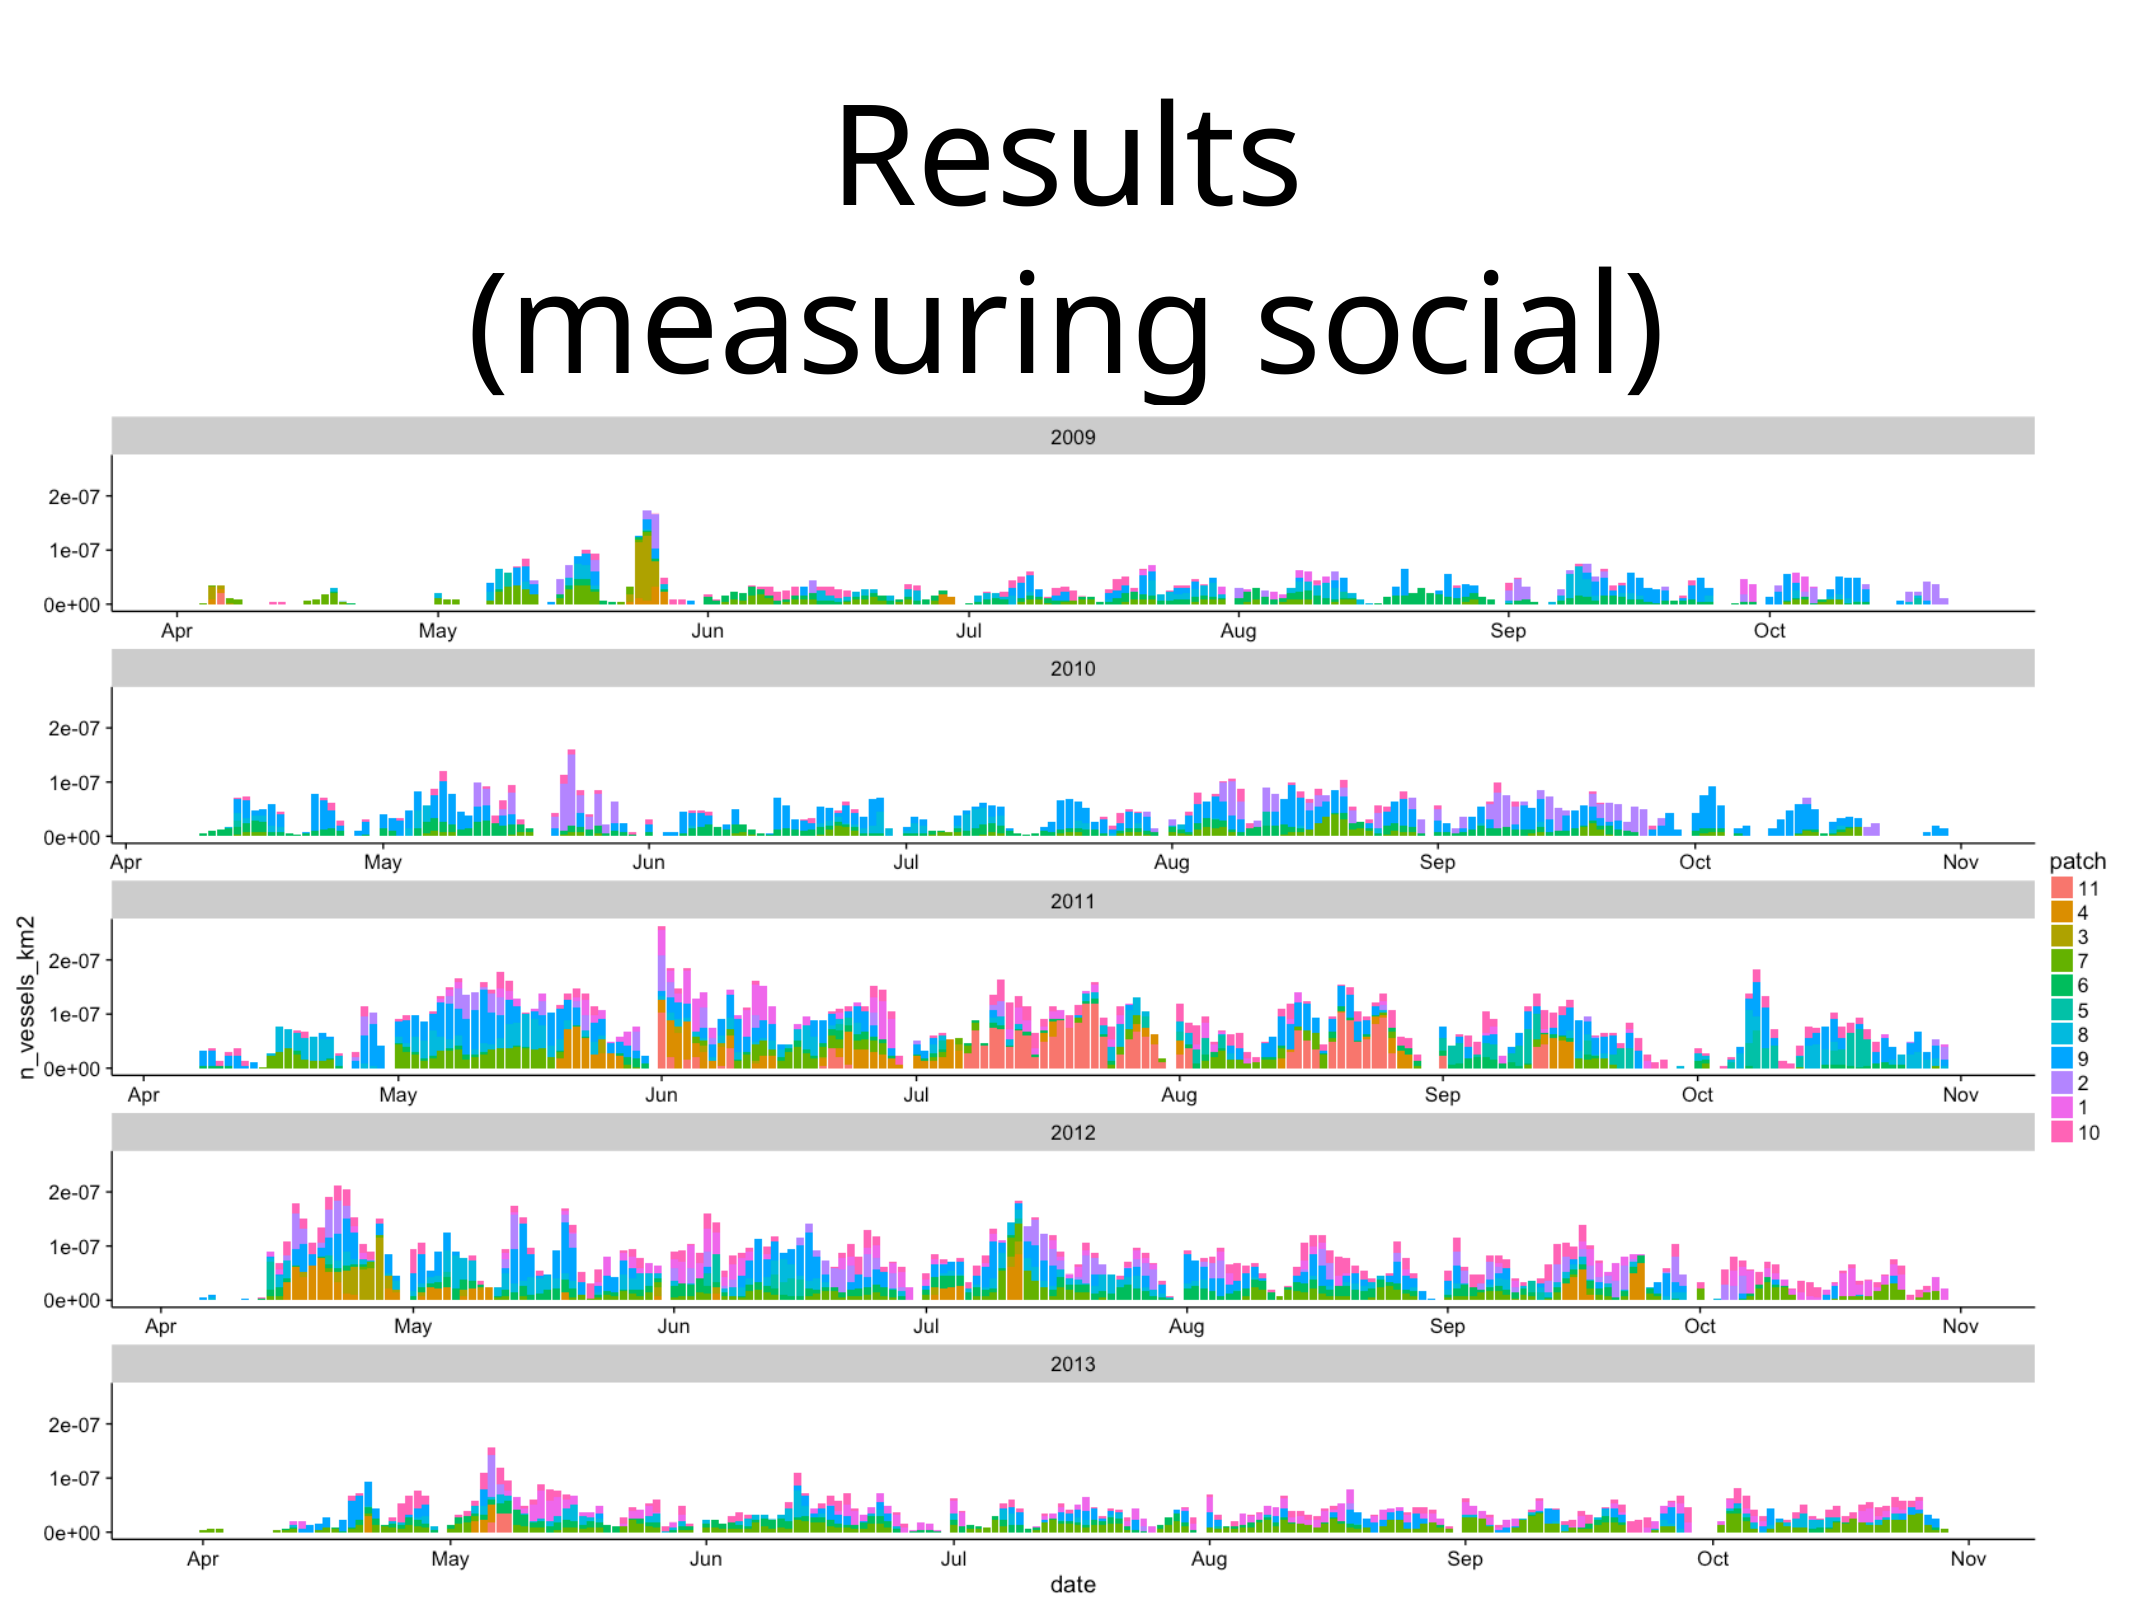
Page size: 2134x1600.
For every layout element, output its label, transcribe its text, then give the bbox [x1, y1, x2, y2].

picture [0, 405, 2134, 1600]
title Results (measuring social) [155, 55, 1978, 398]
